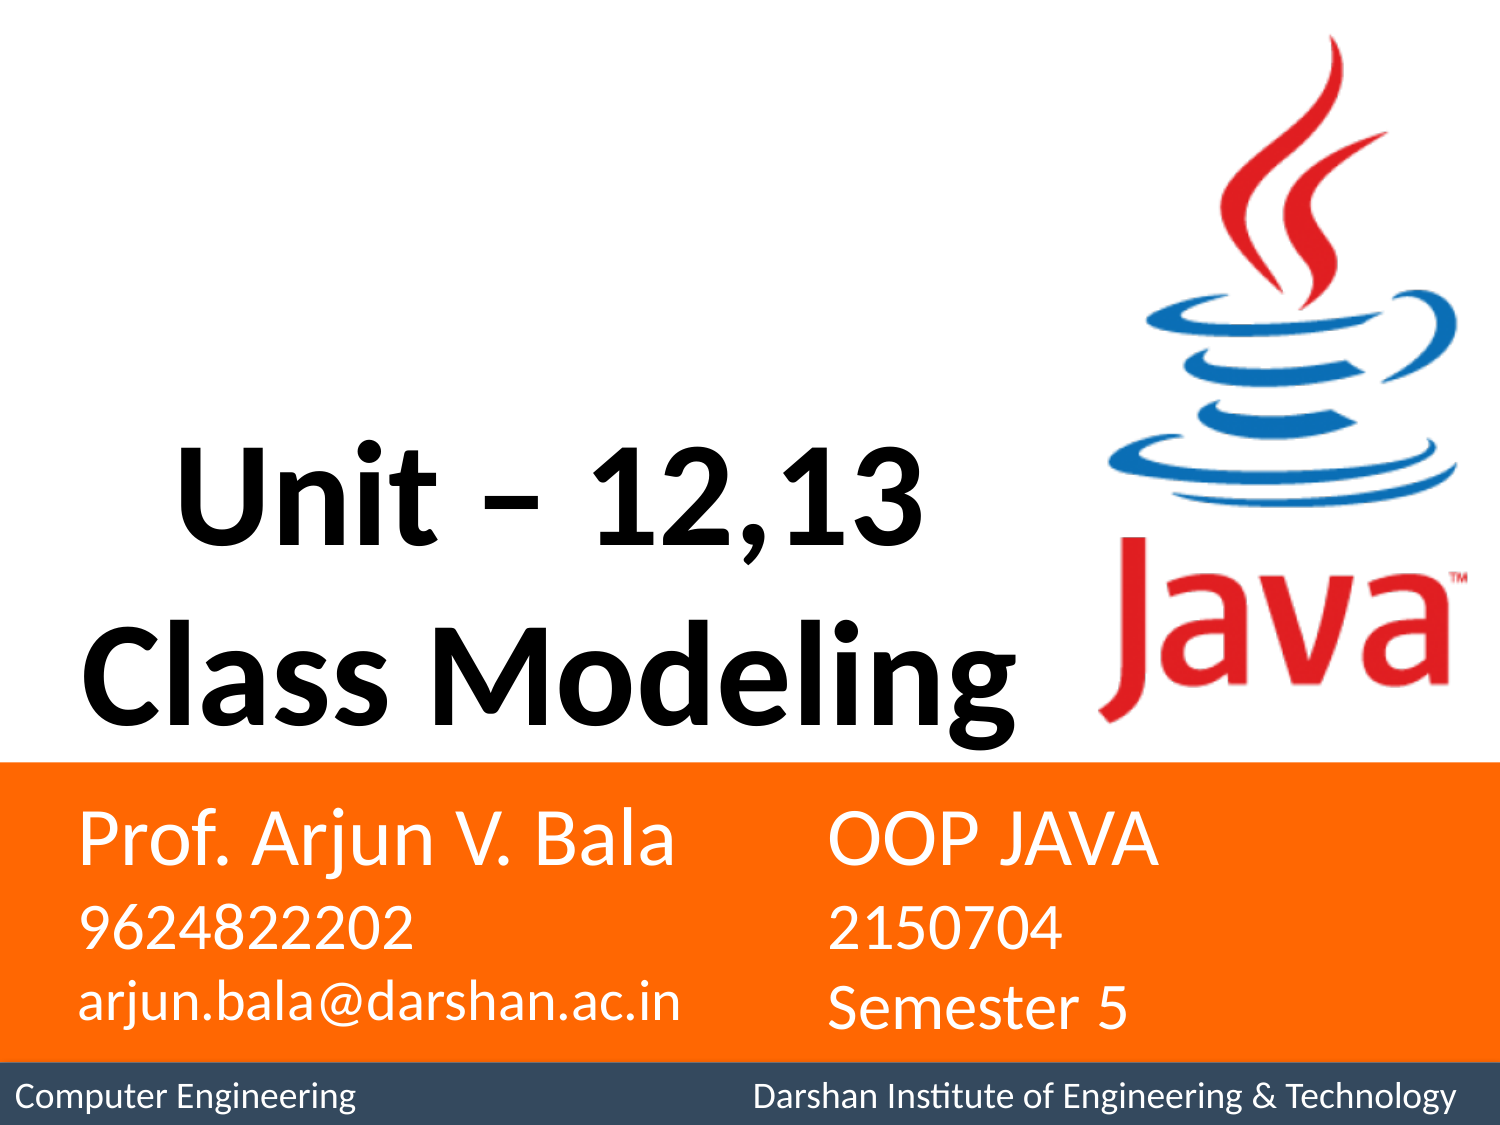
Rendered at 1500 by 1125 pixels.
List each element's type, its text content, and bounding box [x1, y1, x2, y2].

subtitle Prof. Arjun V. Bala 9624822202 arjun.bala@darshan.ac.in [62, 774, 738, 1050]
text_box [0, 760, 1500, 1062]
title Unit – 12,13 Class Modeling [12, 24, 872, 763]
text_box OOP JAVA 2150704 Semester 5 [812, 774, 1450, 1050]
picture [877, 0, 1500, 785]
text_box Computer Engineering Darshan Institute of Engineering & Technology [0, 1062, 1500, 1125]
